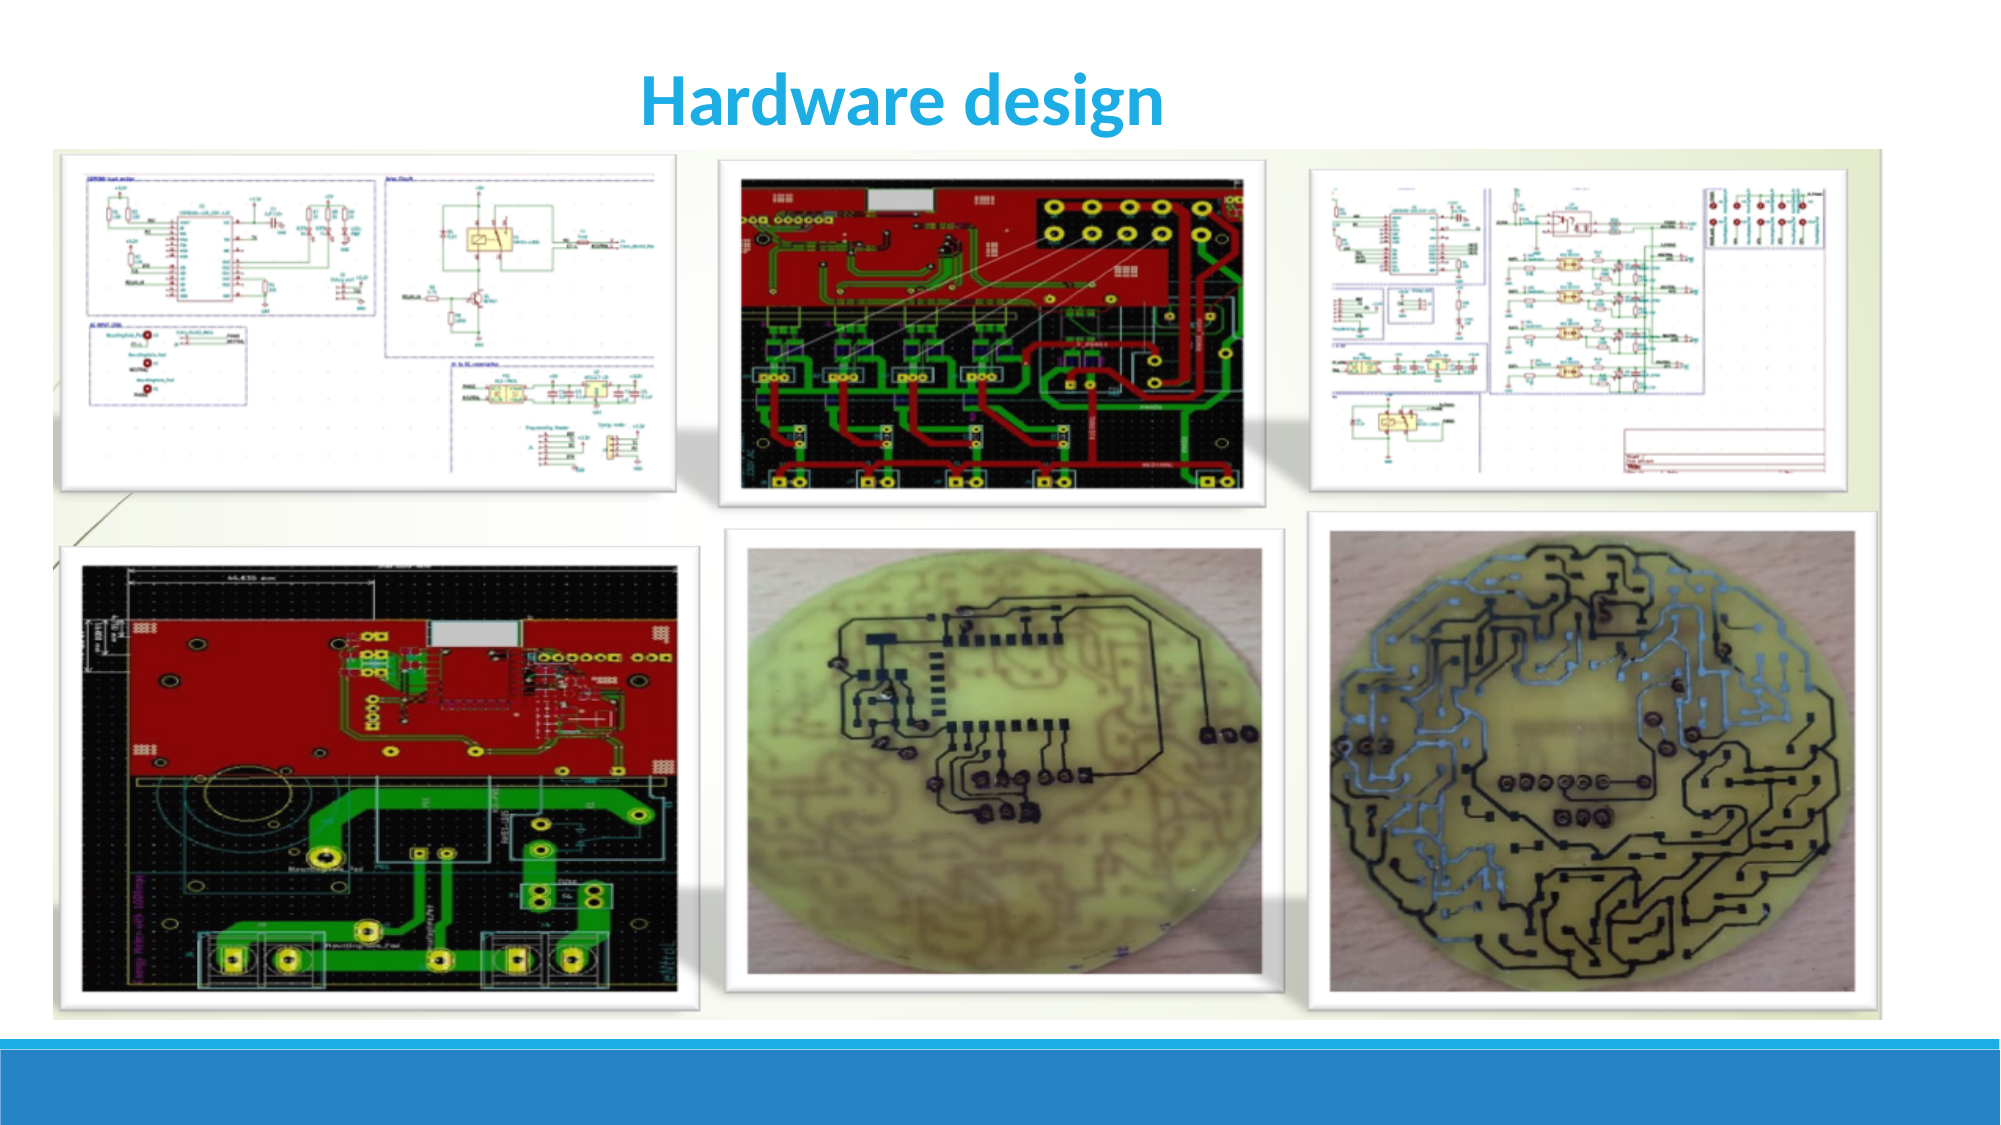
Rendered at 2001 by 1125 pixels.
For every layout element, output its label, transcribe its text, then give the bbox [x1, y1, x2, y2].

text_box Hardware design [625, 43, 1181, 146]
picture [52, 148, 1884, 1021]
